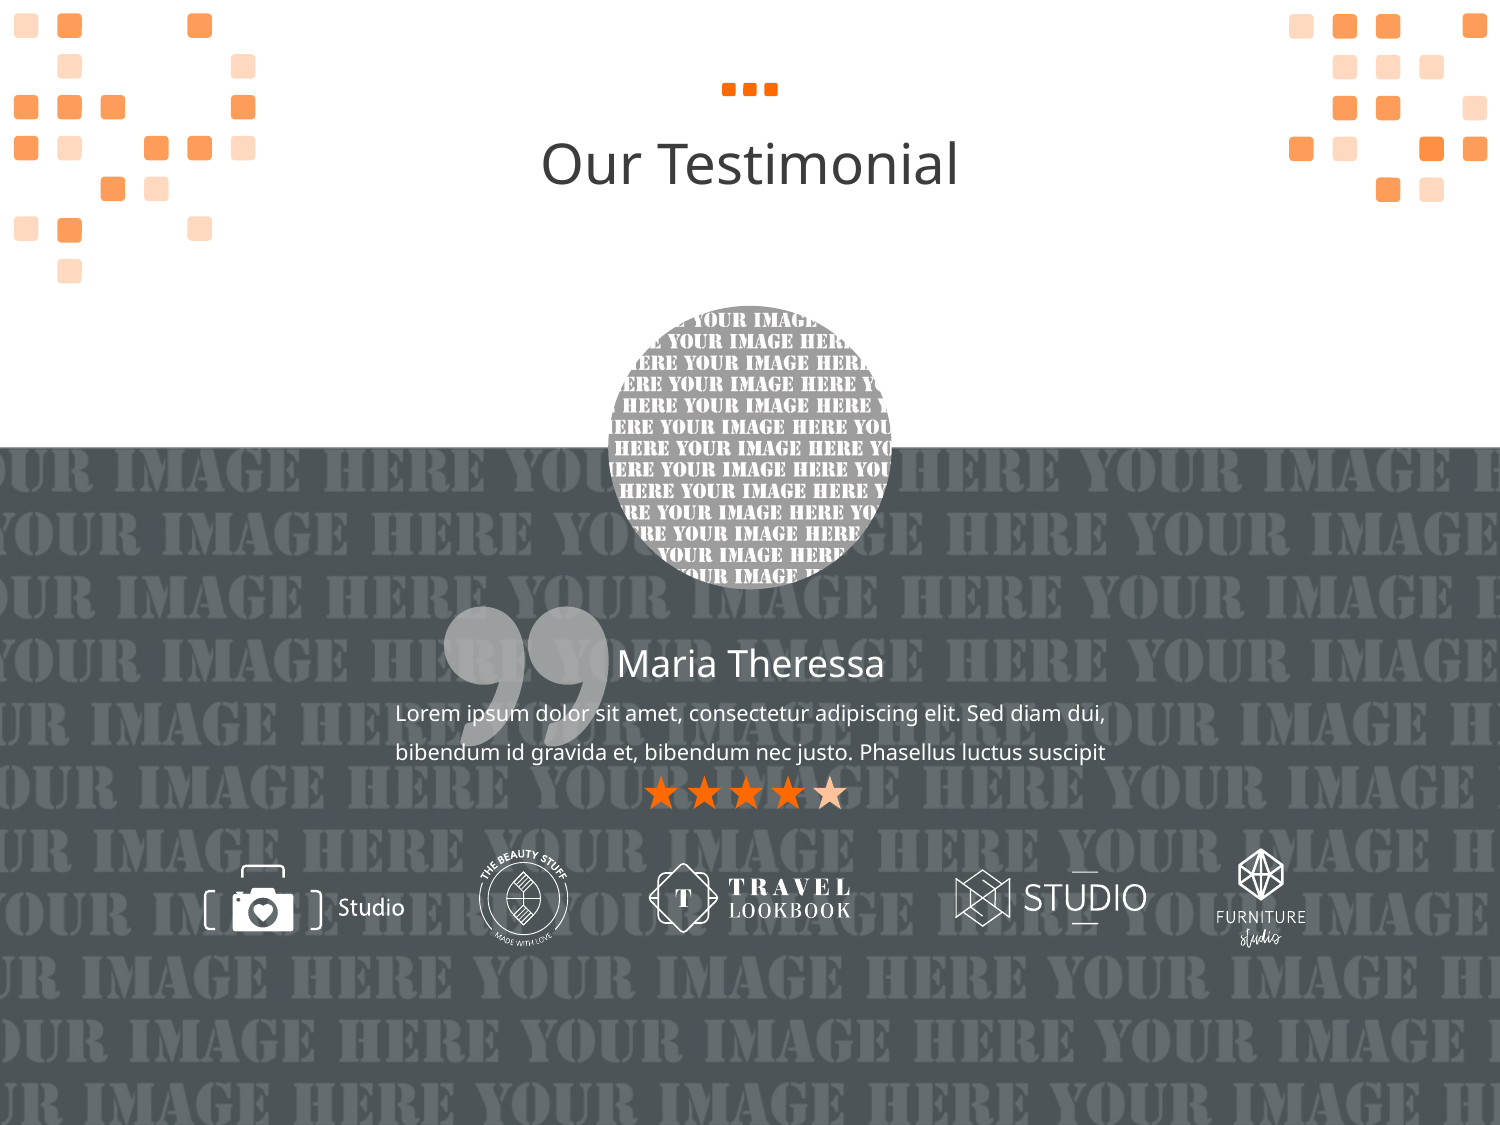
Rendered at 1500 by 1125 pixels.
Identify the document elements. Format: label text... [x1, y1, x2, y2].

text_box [479, 849, 569, 947]
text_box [13, 13, 256, 284]
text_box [443, 606, 609, 747]
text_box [1289, 13, 1488, 202]
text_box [722, 82, 778, 97]
picture [0, 305, 1500, 1125]
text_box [648, 862, 851, 933]
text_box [203, 864, 404, 932]
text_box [955, 869, 1147, 927]
title Our Testimonial [256, 57, 1397, 276]
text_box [644, 775, 847, 810]
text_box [1217, 848, 1306, 948]
